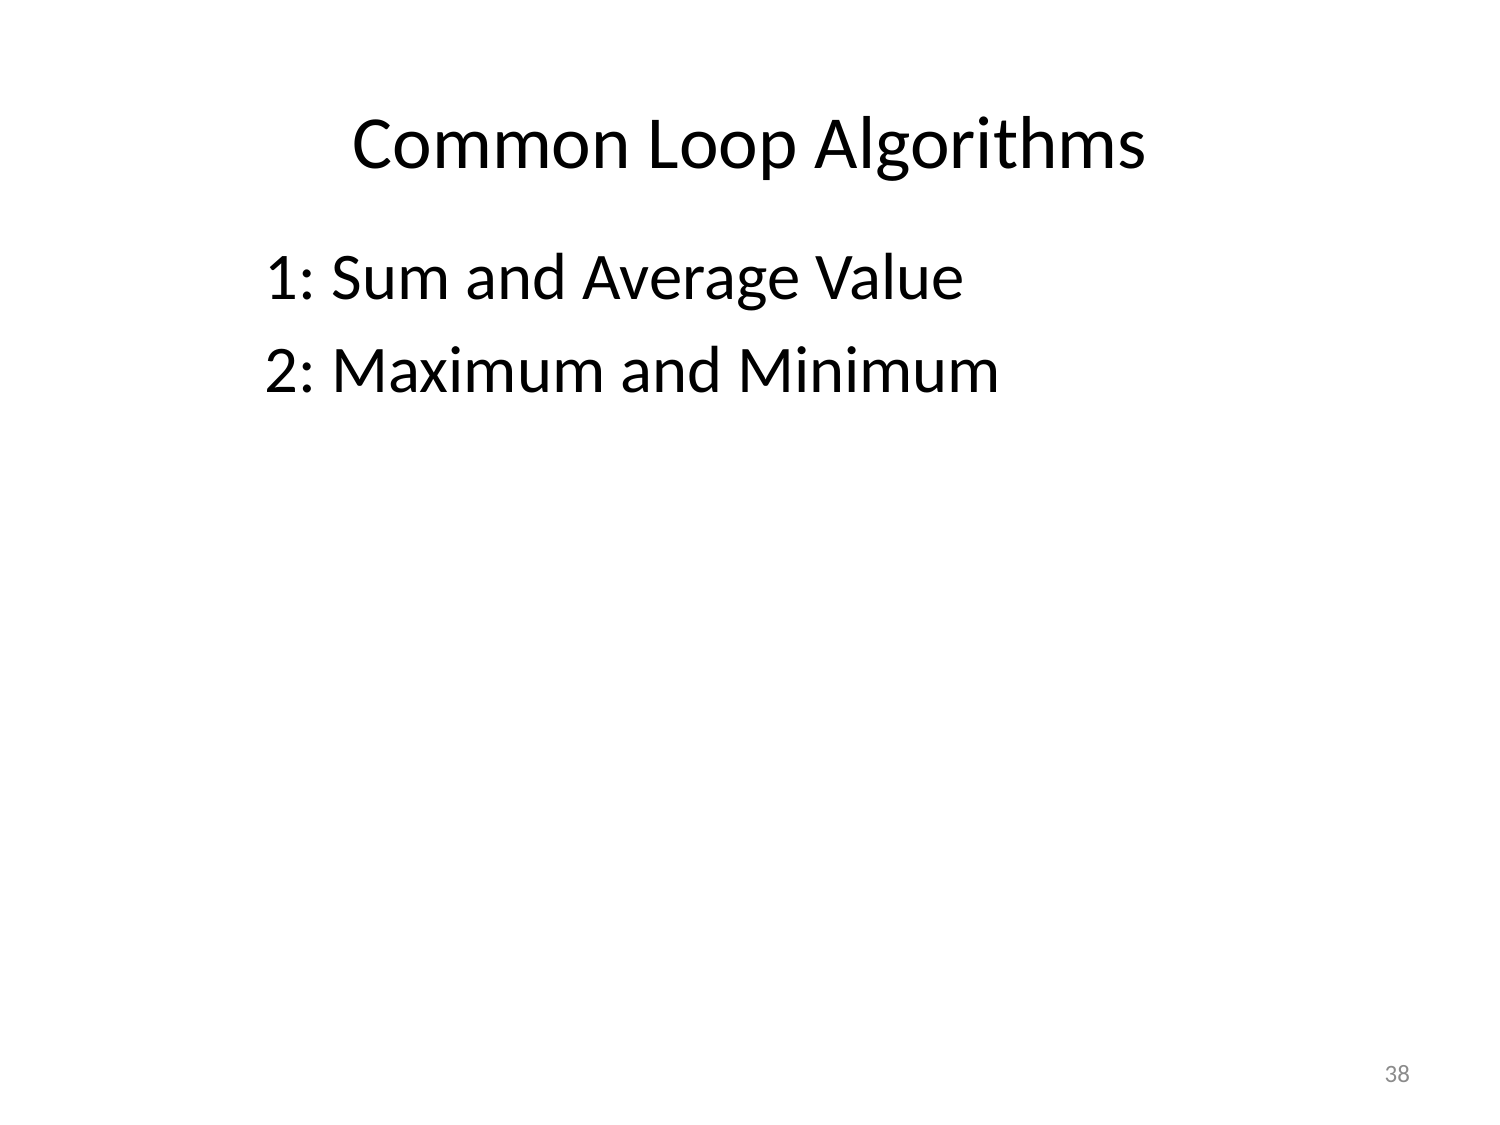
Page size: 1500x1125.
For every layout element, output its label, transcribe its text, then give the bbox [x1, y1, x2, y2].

slide_number 38 [1074, 1042, 1425, 1103]
title Common Loop Algorithms [75, 45, 1425, 233]
list 1: Sum and Average Value 2: Maximum and Minimum [249, 224, 1438, 1025]
